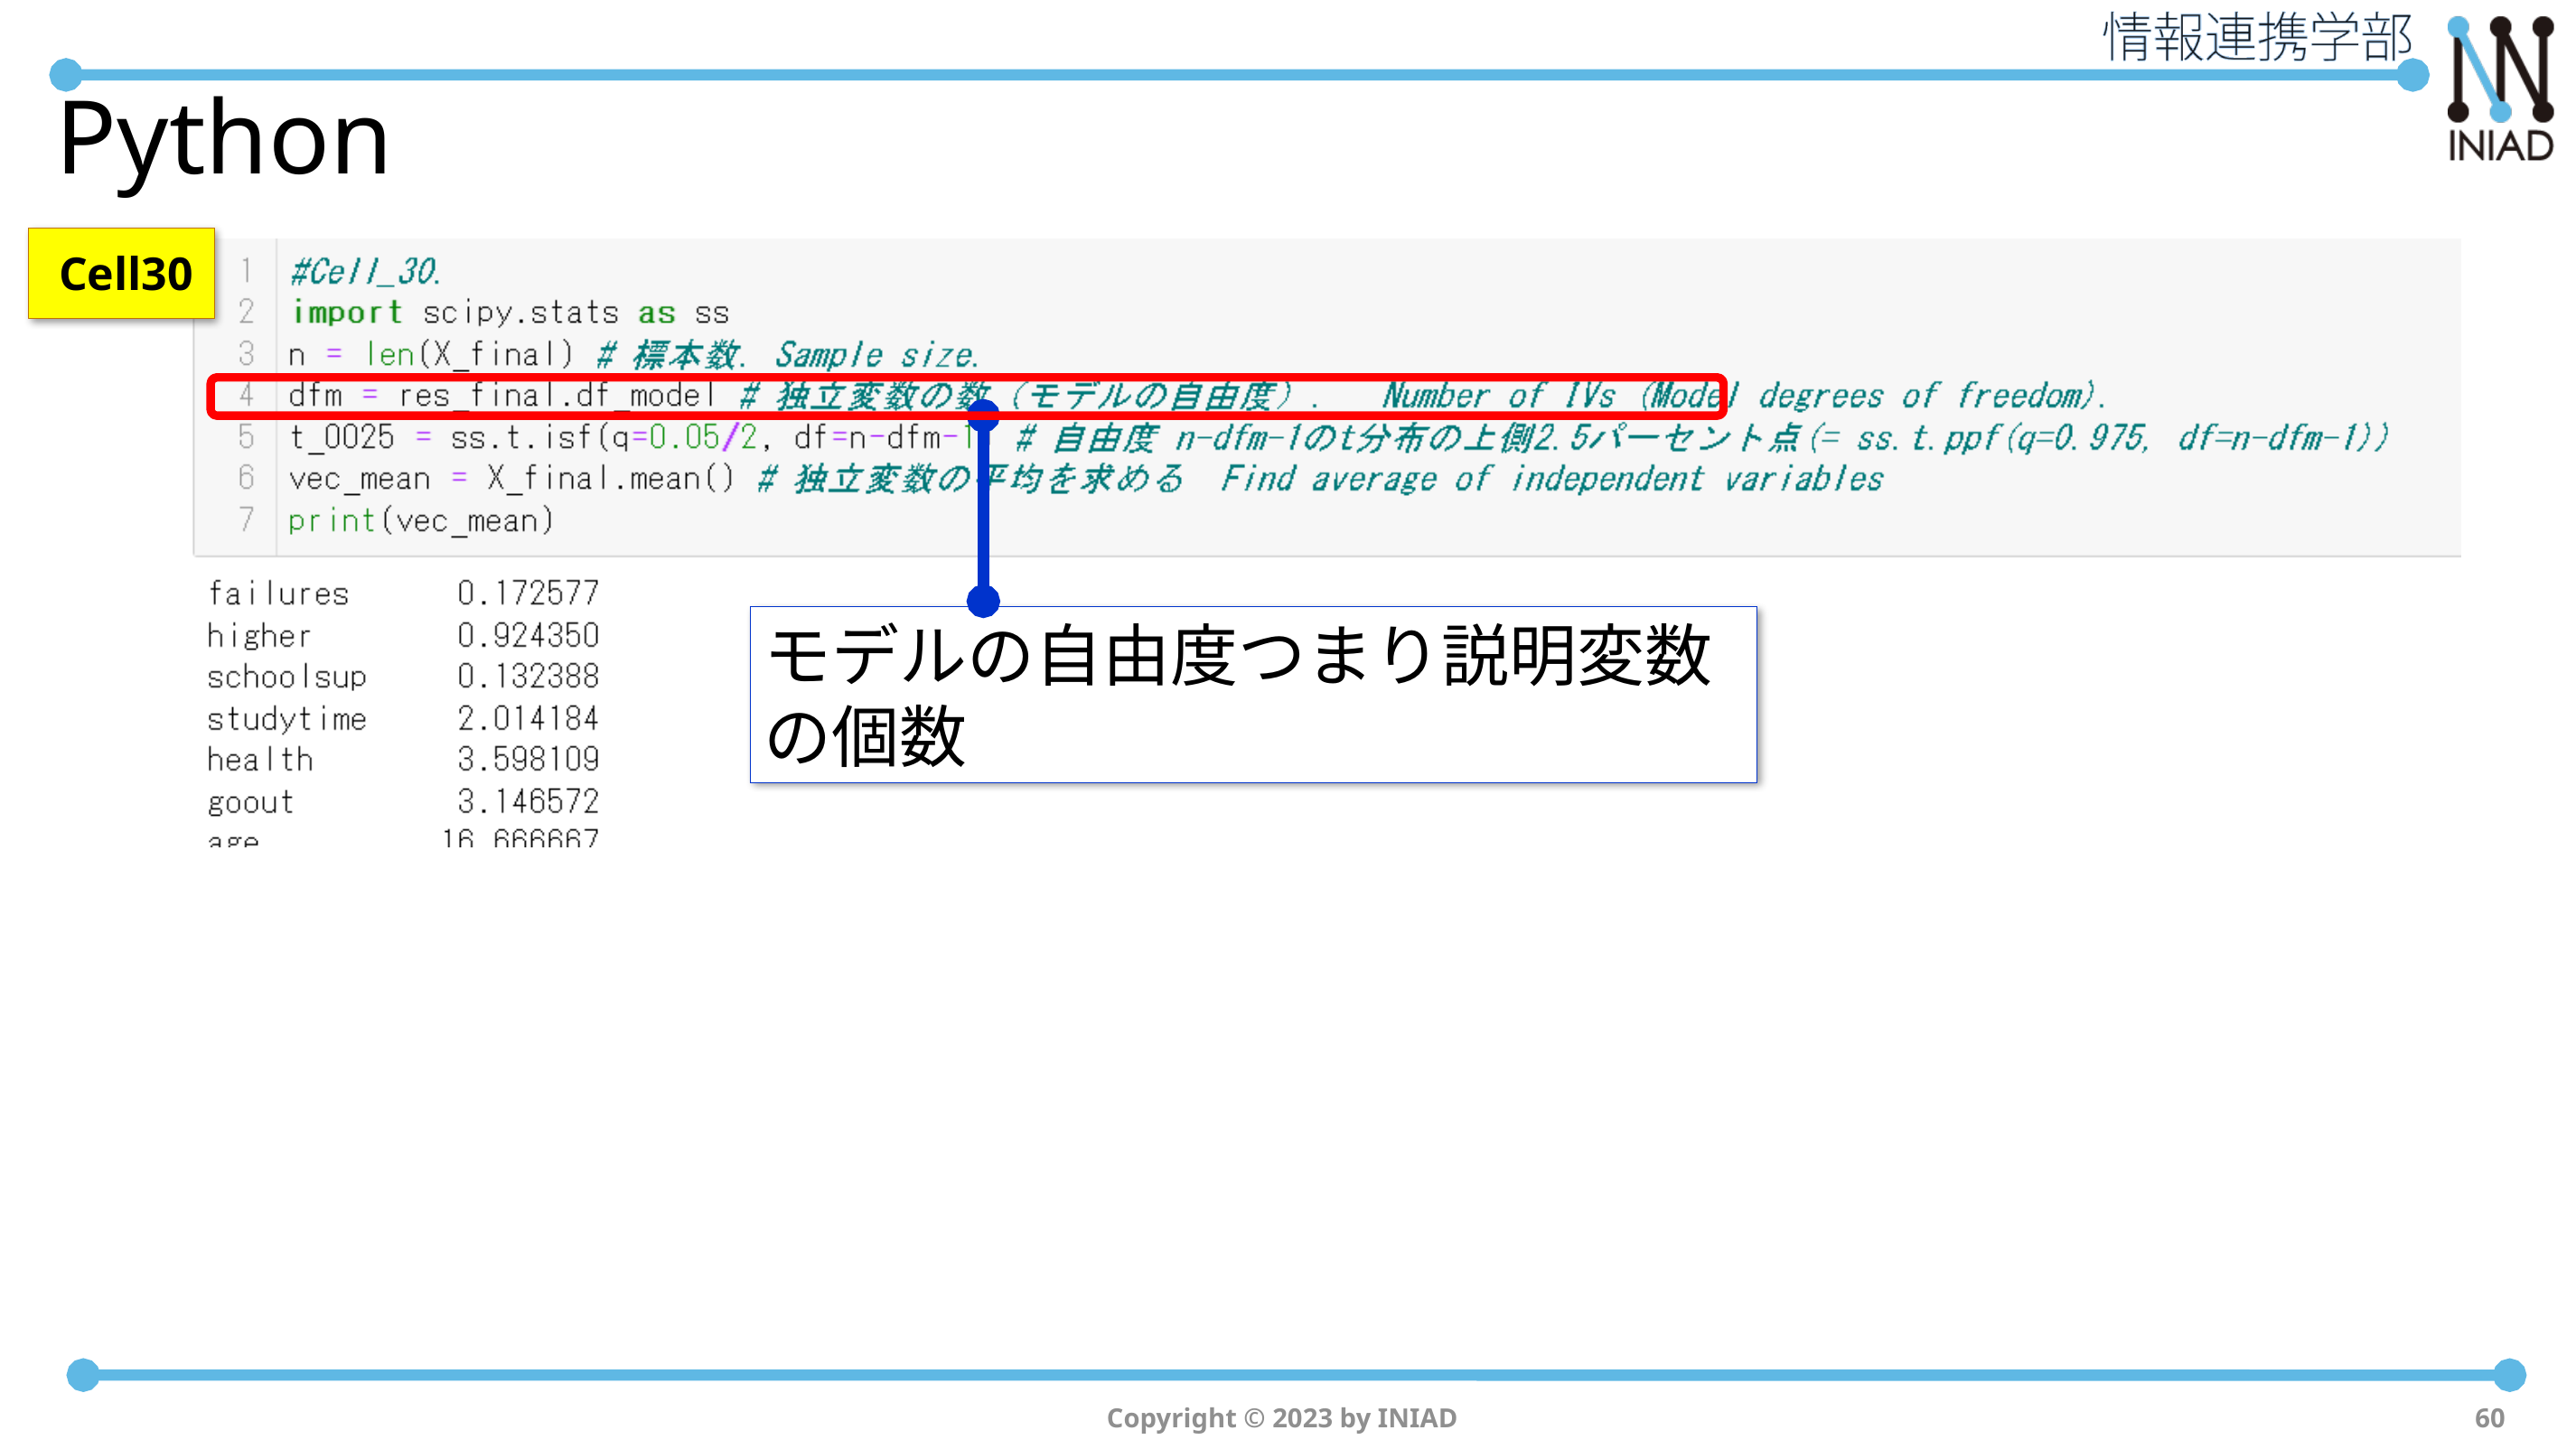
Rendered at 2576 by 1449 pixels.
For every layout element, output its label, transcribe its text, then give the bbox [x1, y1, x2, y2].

slide_number 60 [2376, 1376, 2519, 1445]
text_box [28, 228, 215, 319]
footer Copyright © 2023 by INIAD [59, 1374, 2506, 1445]
picture [191, 238, 2461, 847]
title Python [55, 71, 2413, 236]
picture [2448, 12, 2555, 170]
text_box Cell30 [45, 238, 190, 306]
